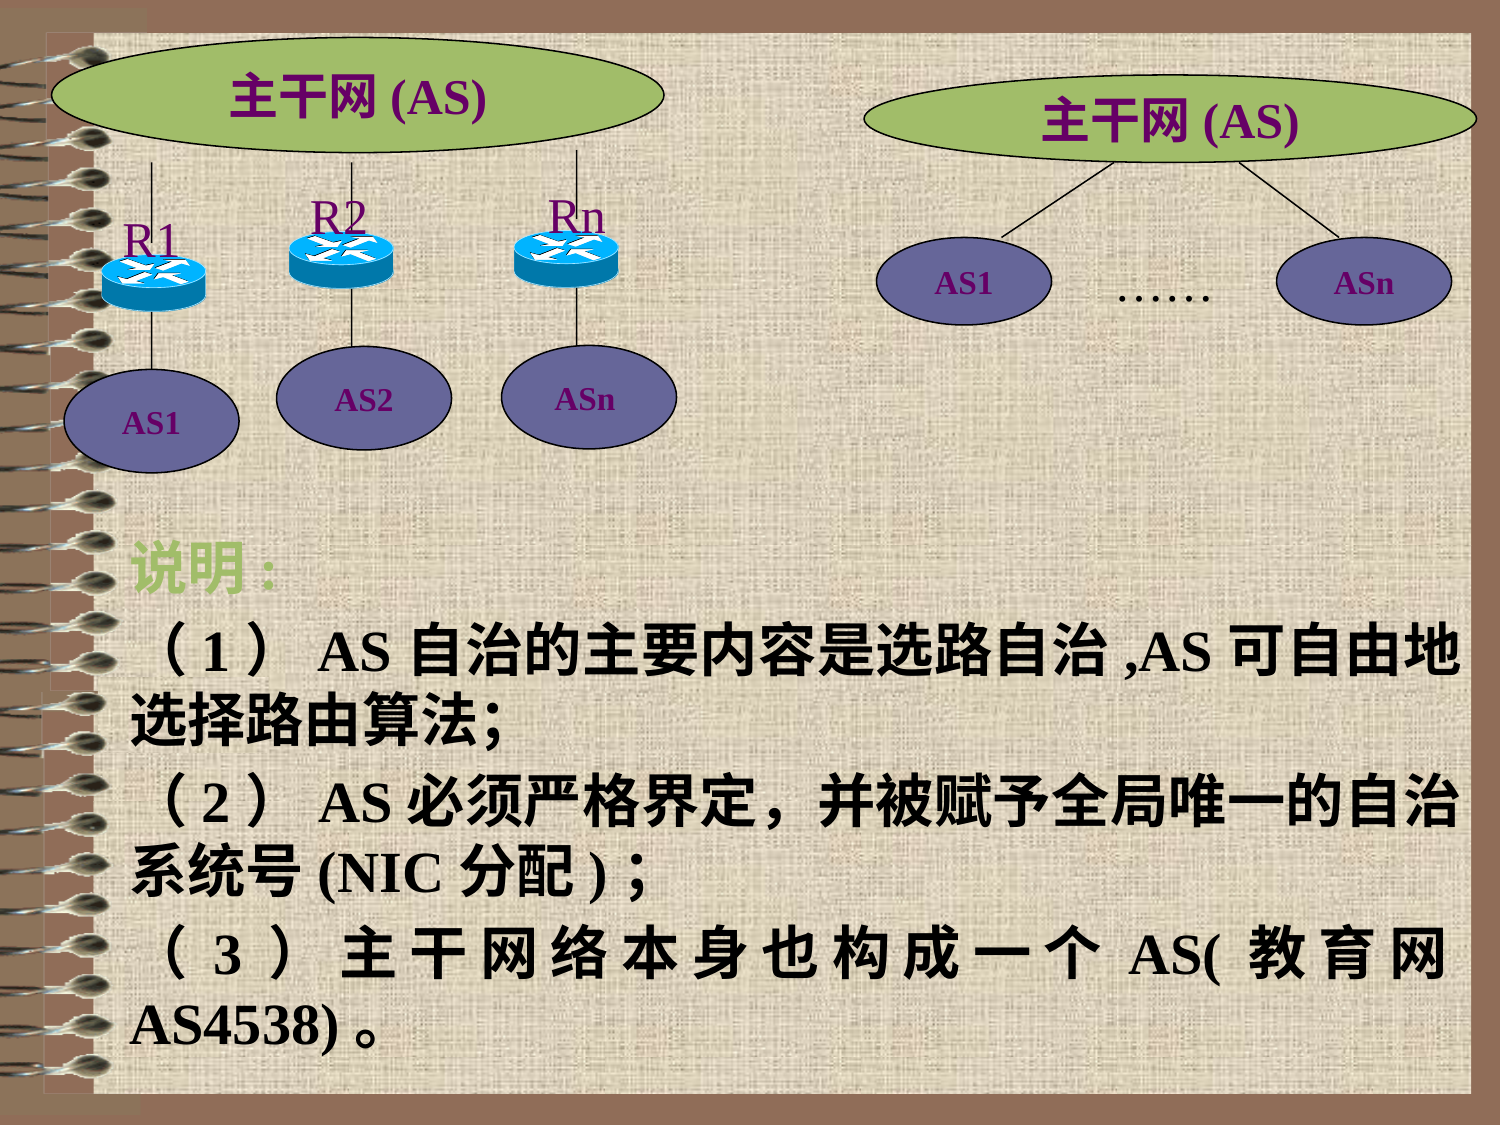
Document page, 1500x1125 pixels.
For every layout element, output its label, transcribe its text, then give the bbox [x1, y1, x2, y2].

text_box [501, 149, 677, 450]
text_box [63, 162, 240, 474]
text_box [276, 162, 452, 451]
text_box 主干网(AS) [51, 37, 665, 153]
text_box 说明: （1）AS自治的主要内容是选路自治,AS可自由地选择路由算法； （2）AS必须严格界定，并被赋予全局唯一的自治系统号(NIC分配)； （3）主干网络本身也构成一个AS(教育网AS4538)。 [114, 537, 1477, 1050]
picture [0, 8, 1472, 1115]
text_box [863, 74, 1477, 326]
